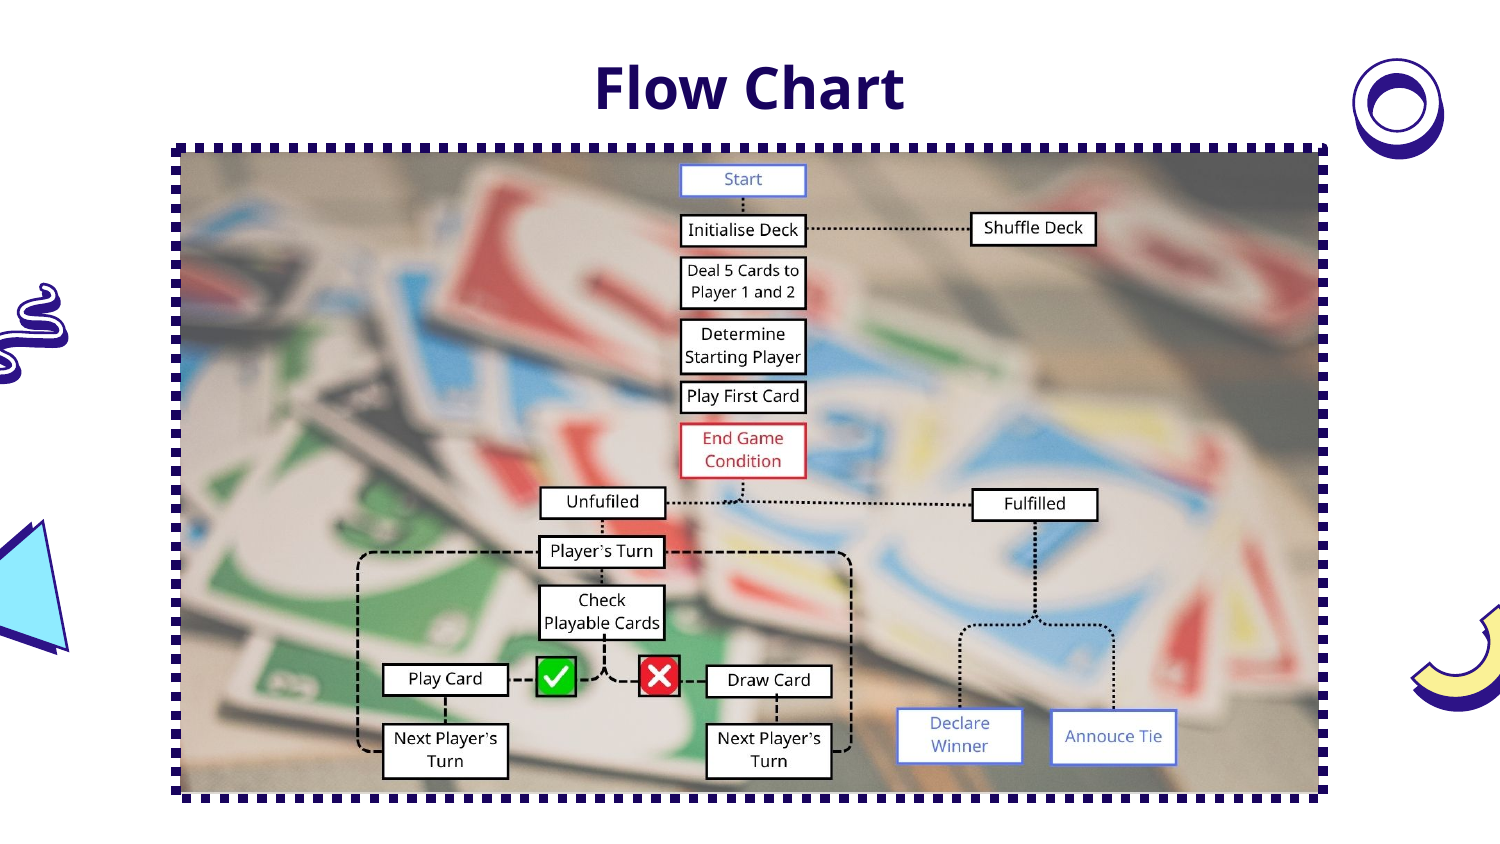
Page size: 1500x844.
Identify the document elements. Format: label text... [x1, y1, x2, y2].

title Flow Chart [118, 36, 1382, 131]
picture [180, 152, 1319, 795]
